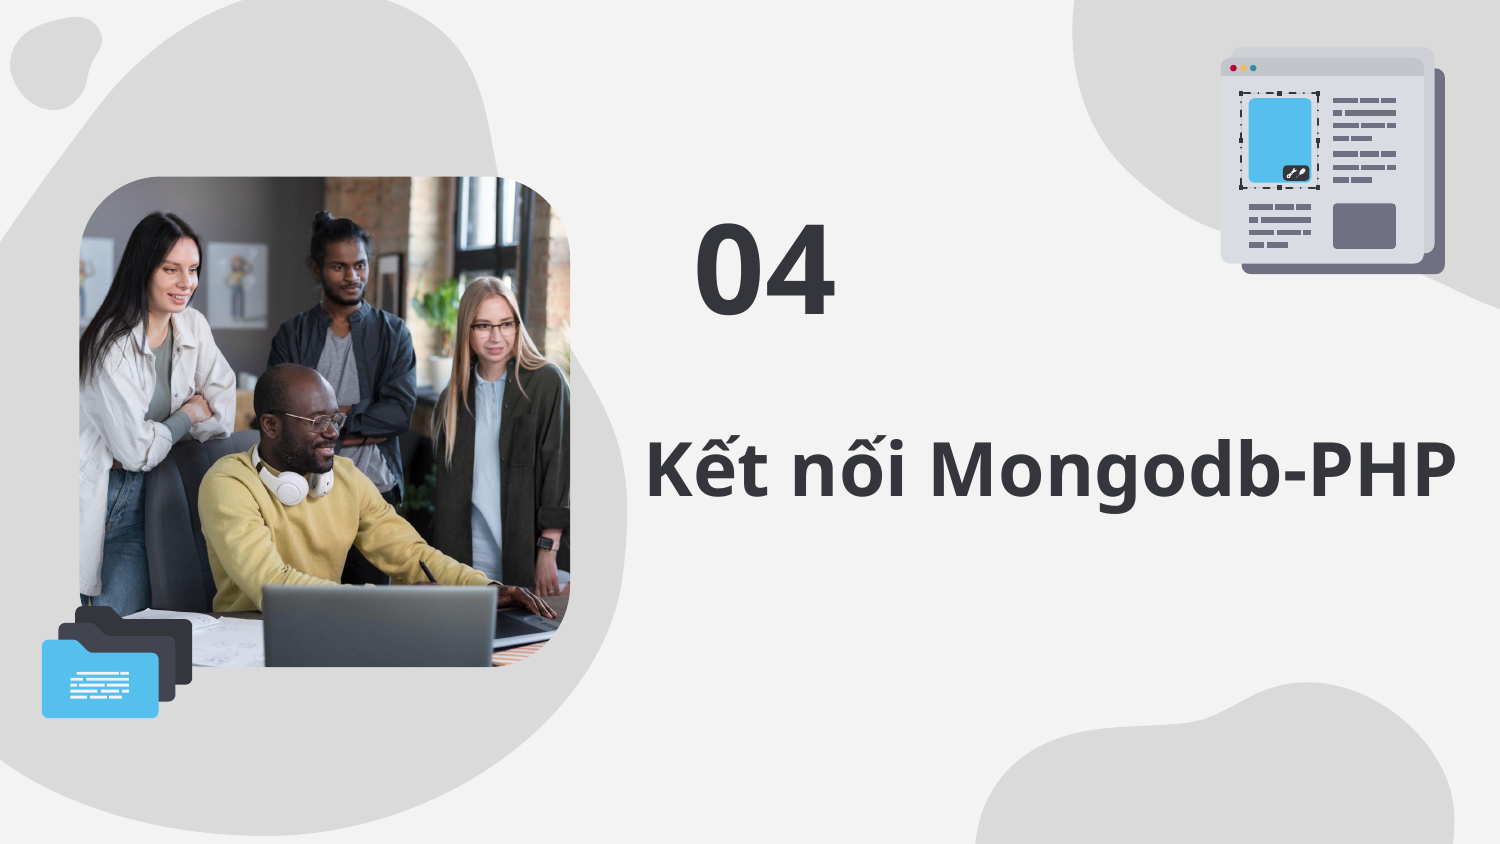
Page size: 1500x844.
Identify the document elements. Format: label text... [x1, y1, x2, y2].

text_box [0, 0, 626, 836]
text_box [1220, 47, 1446, 275]
picture [79, 176, 571, 668]
title Kết nối Mongodb-PHP [614, 406, 1490, 545]
title 04 [663, 216, 867, 355]
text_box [41, 605, 193, 719]
